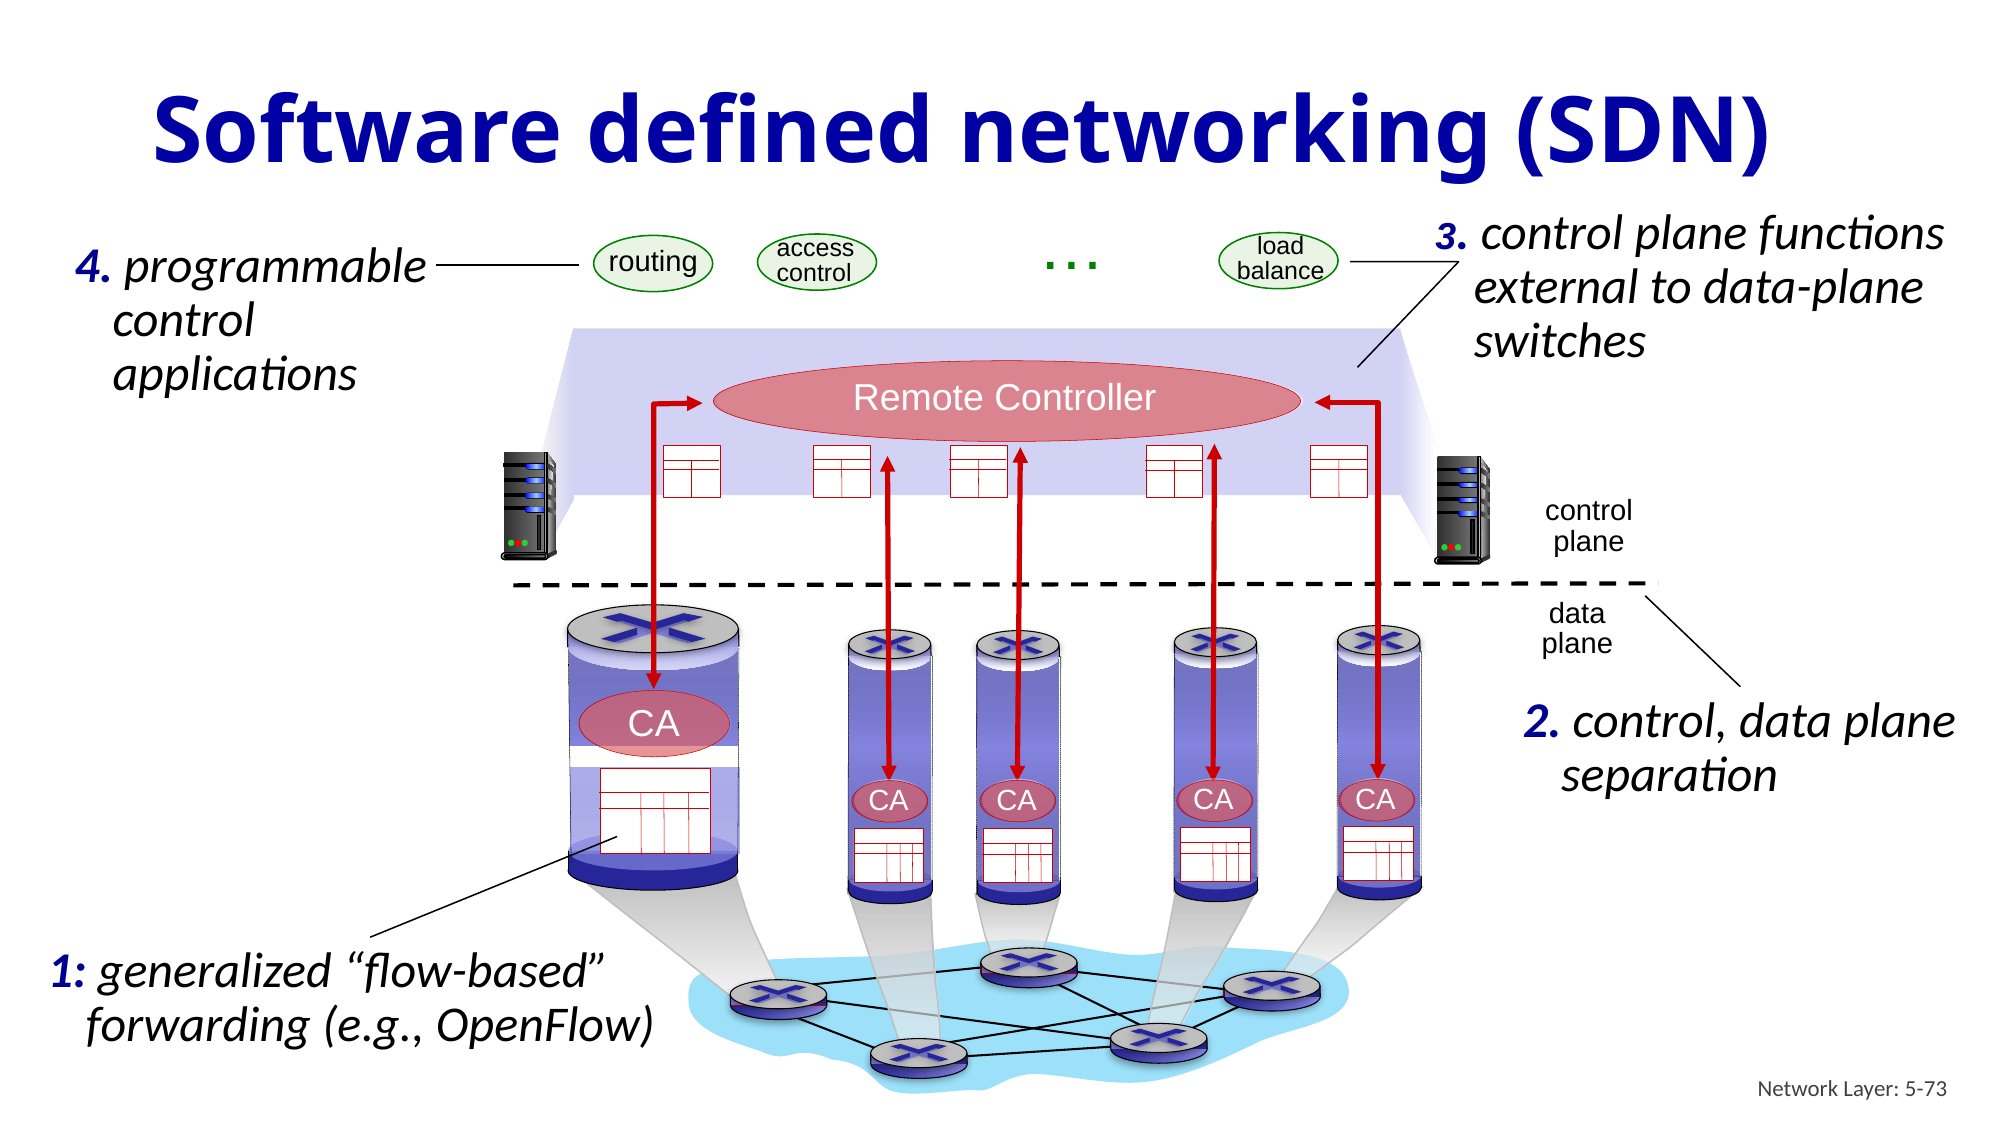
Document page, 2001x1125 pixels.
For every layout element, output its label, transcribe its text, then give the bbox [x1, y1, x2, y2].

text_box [32, 836, 708, 1062]
text_box [757, 252, 761, 272]
text_box load balance [1214, 226, 1348, 293]
title Software defined networking (SDN) [137, 59, 1863, 207]
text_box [59, 231, 580, 411]
text_box [614, 285, 692, 292]
text_box access control [761, 228, 895, 295]
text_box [501, 327, 1659, 1094]
slide_number Network Layer: 5-73 [1512, 1056, 1963, 1117]
text_box 3. control plane functions external to data-plane switches [1420, 199, 1967, 376]
text_box routing [593, 234, 714, 285]
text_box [1357, 262, 1459, 368]
text_box … [1023, 195, 1120, 290]
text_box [1508, 595, 1973, 811]
